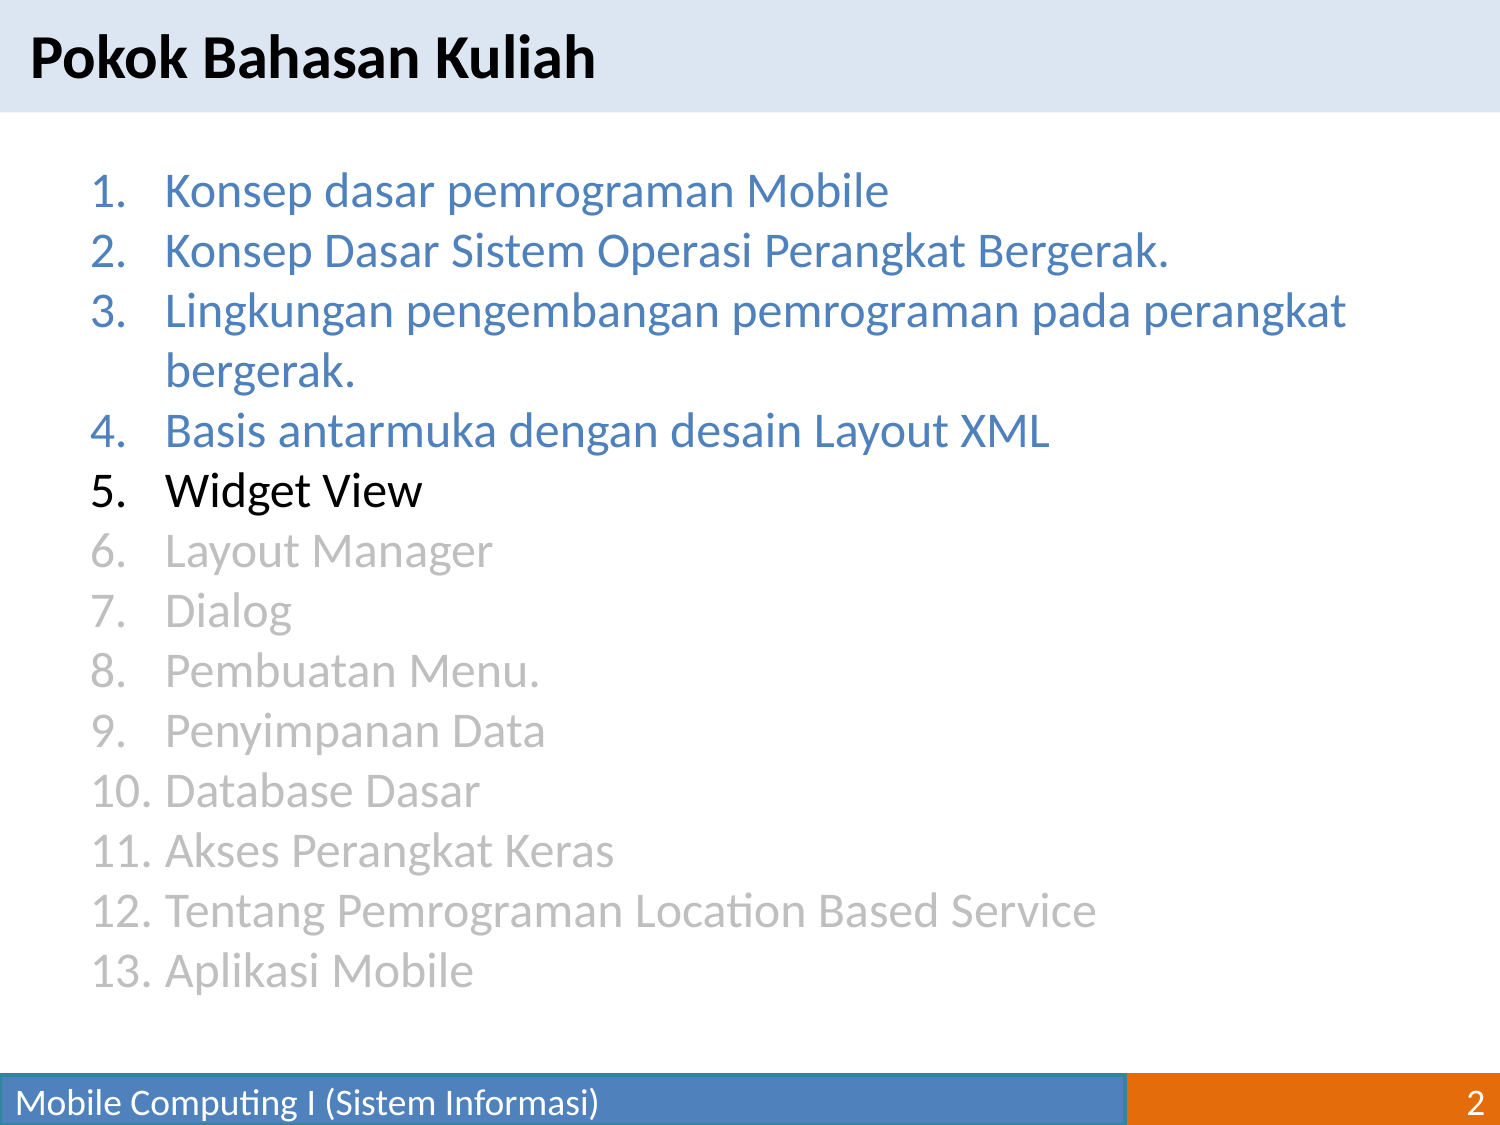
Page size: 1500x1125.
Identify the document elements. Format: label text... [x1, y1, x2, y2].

text_box Pokok Bahasan Kuliah [15, 9, 613, 99]
text_box Konsep dasar pemrograman Mobile Konsep Dasar Sistem Operasi Perangkat Bergerak. Lingkungan pengembangan pemrograman pada perangkat bergerak. Basis antarmuka dengan desain Layout XML Widget View Layout Manager Dialog Pembuatan Menu. Penyimpanan Data Database Dasar Akses Perangkat Keras Tentang Pemrograman Location Based Service Aplikasi Mobile [74, 149, 1425, 1005]
text_box Mobile Computing I (Sistem Informasi) [0, 1073, 1127, 1125]
text_box [0, 0, 1500, 115]
text_box 2 [1127, 1073, 1500, 1125]
